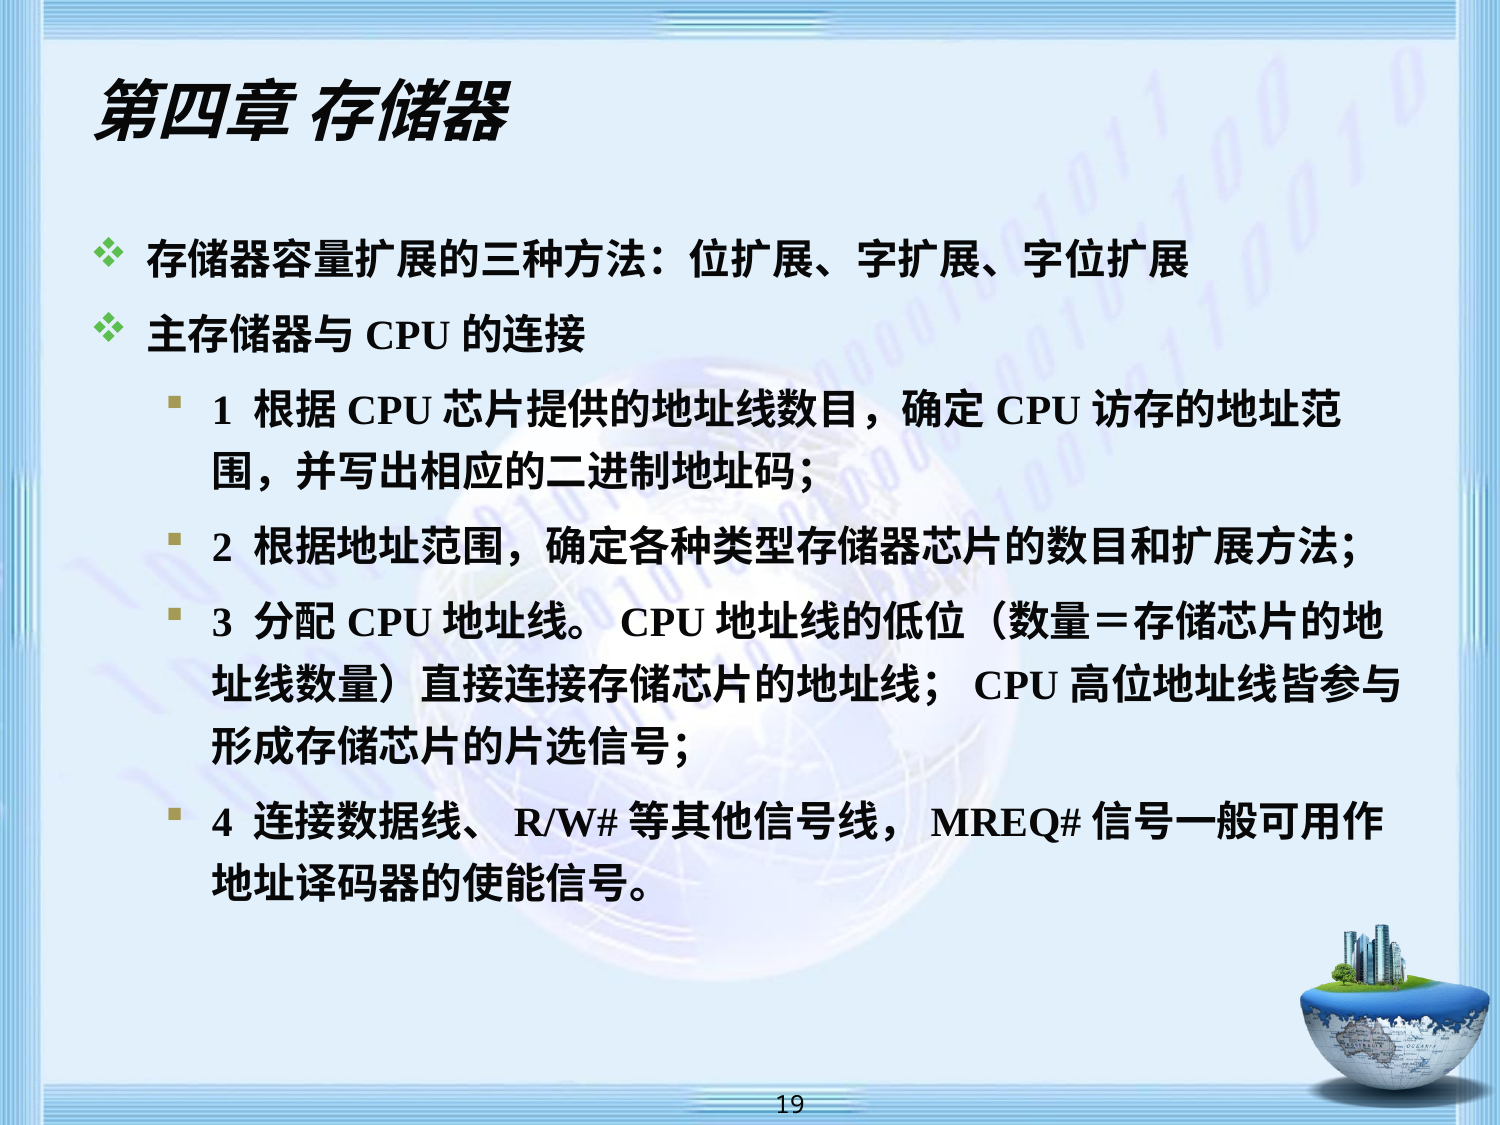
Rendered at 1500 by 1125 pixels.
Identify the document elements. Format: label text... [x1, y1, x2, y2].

picture [0, 0, 1500, 1125]
list 存储器容量扩展的三种方法：位扩展、字扩展、字位扩展 主存储器与CPU的连接 1 根据CPU芯片提供的地址线数目，确定CPU访存的地址范围，并写出相应的二进制地址码； 2 根据地址范围，确定各种类型存储器芯片的数目和扩展方法； 3 分配CPU地址线。CPU地址线的低位（数量＝存储芯片的地址线数量）直接连接存储芯片的地址线；CPU高位地址线皆参与形成存储芯片的片选信号； 4 连接数据线、R/W#等其他信号线，MREQ#信号一般可用作地址译码器的使能信号。 [75, 212, 1425, 1038]
title 第四章 存储器 [75, 37, 1425, 180]
footer 19 [512, 1072, 988, 1113]
